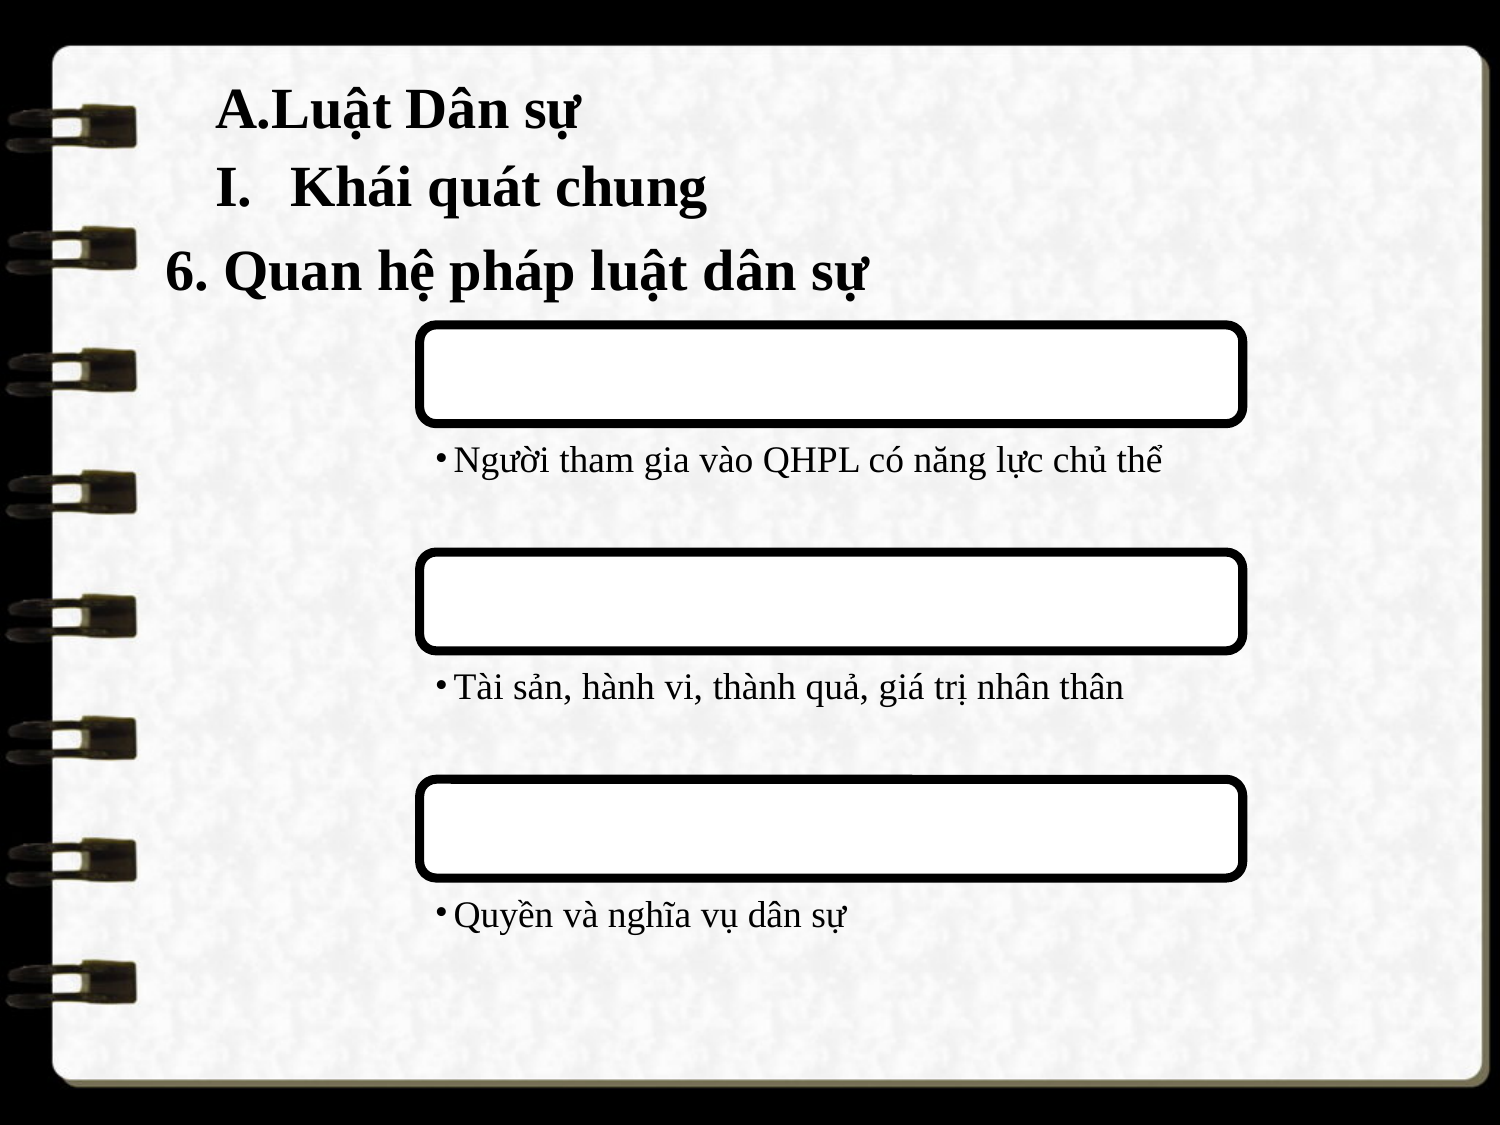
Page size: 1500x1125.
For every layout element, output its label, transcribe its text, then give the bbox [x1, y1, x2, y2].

text_box Chủ thể QHPLDS [419, 324, 1243, 424]
text_box Quyền và nghĩa vụ dân sự [419, 892, 1243, 992]
text_box Người tham gia vào QHPL có năng lực chủ thể [419, 438, 1243, 538]
text_box Tài sản, hành vi, thành quả, giá trị nhân thân [419, 665, 1243, 765]
picture [0, 0, 1500, 1125]
text_box Khách thể QHPLDS [419, 552, 1243, 651]
text_box 6. Quan hệ pháp luật dân sự [150, 224, 1463, 311]
list A.Luật Dân sự Khái quát chung [125, 62, 1475, 250]
text_box Nội dung QHPLDS [419, 779, 1243, 879]
